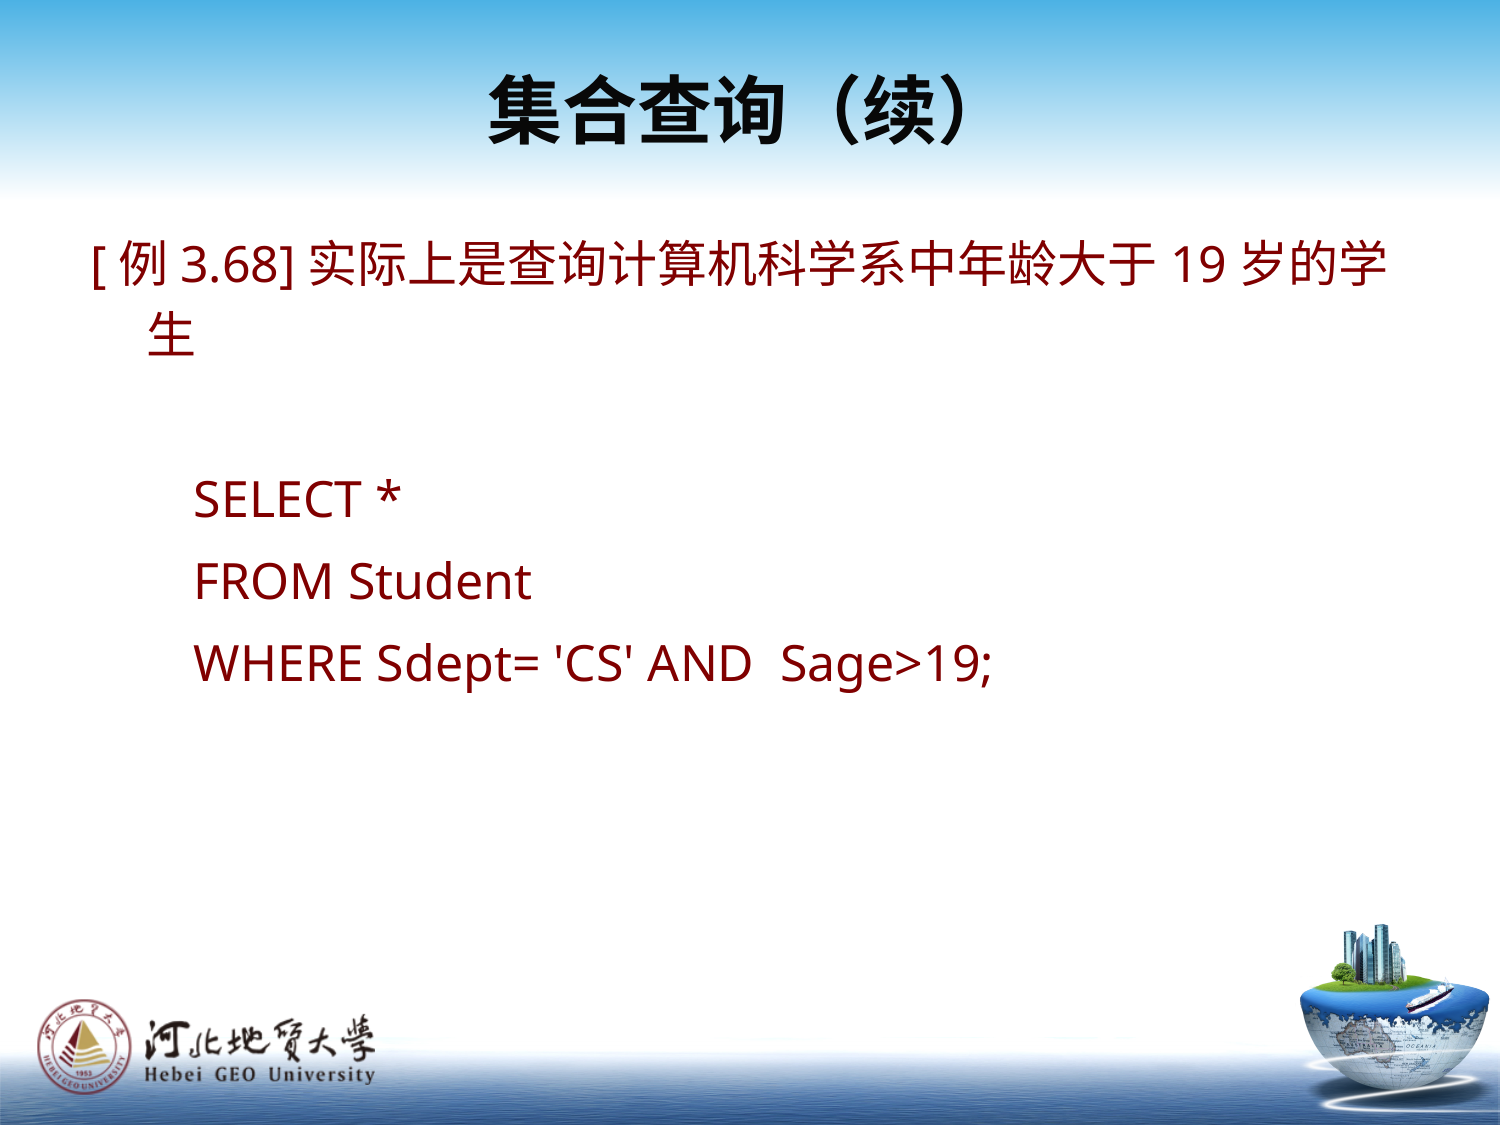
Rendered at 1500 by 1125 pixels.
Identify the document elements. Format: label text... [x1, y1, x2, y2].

list [例3.68]实际上是查询计算机科学系中年龄大于19岁的学生 SELECT * FROM Student WHERE Sdept= 'CS' AND Sage>19; [74, 212, 1426, 1038]
picture [0, 970, 1500, 1125]
title 集合查询（续） [74, 37, 1426, 181]
